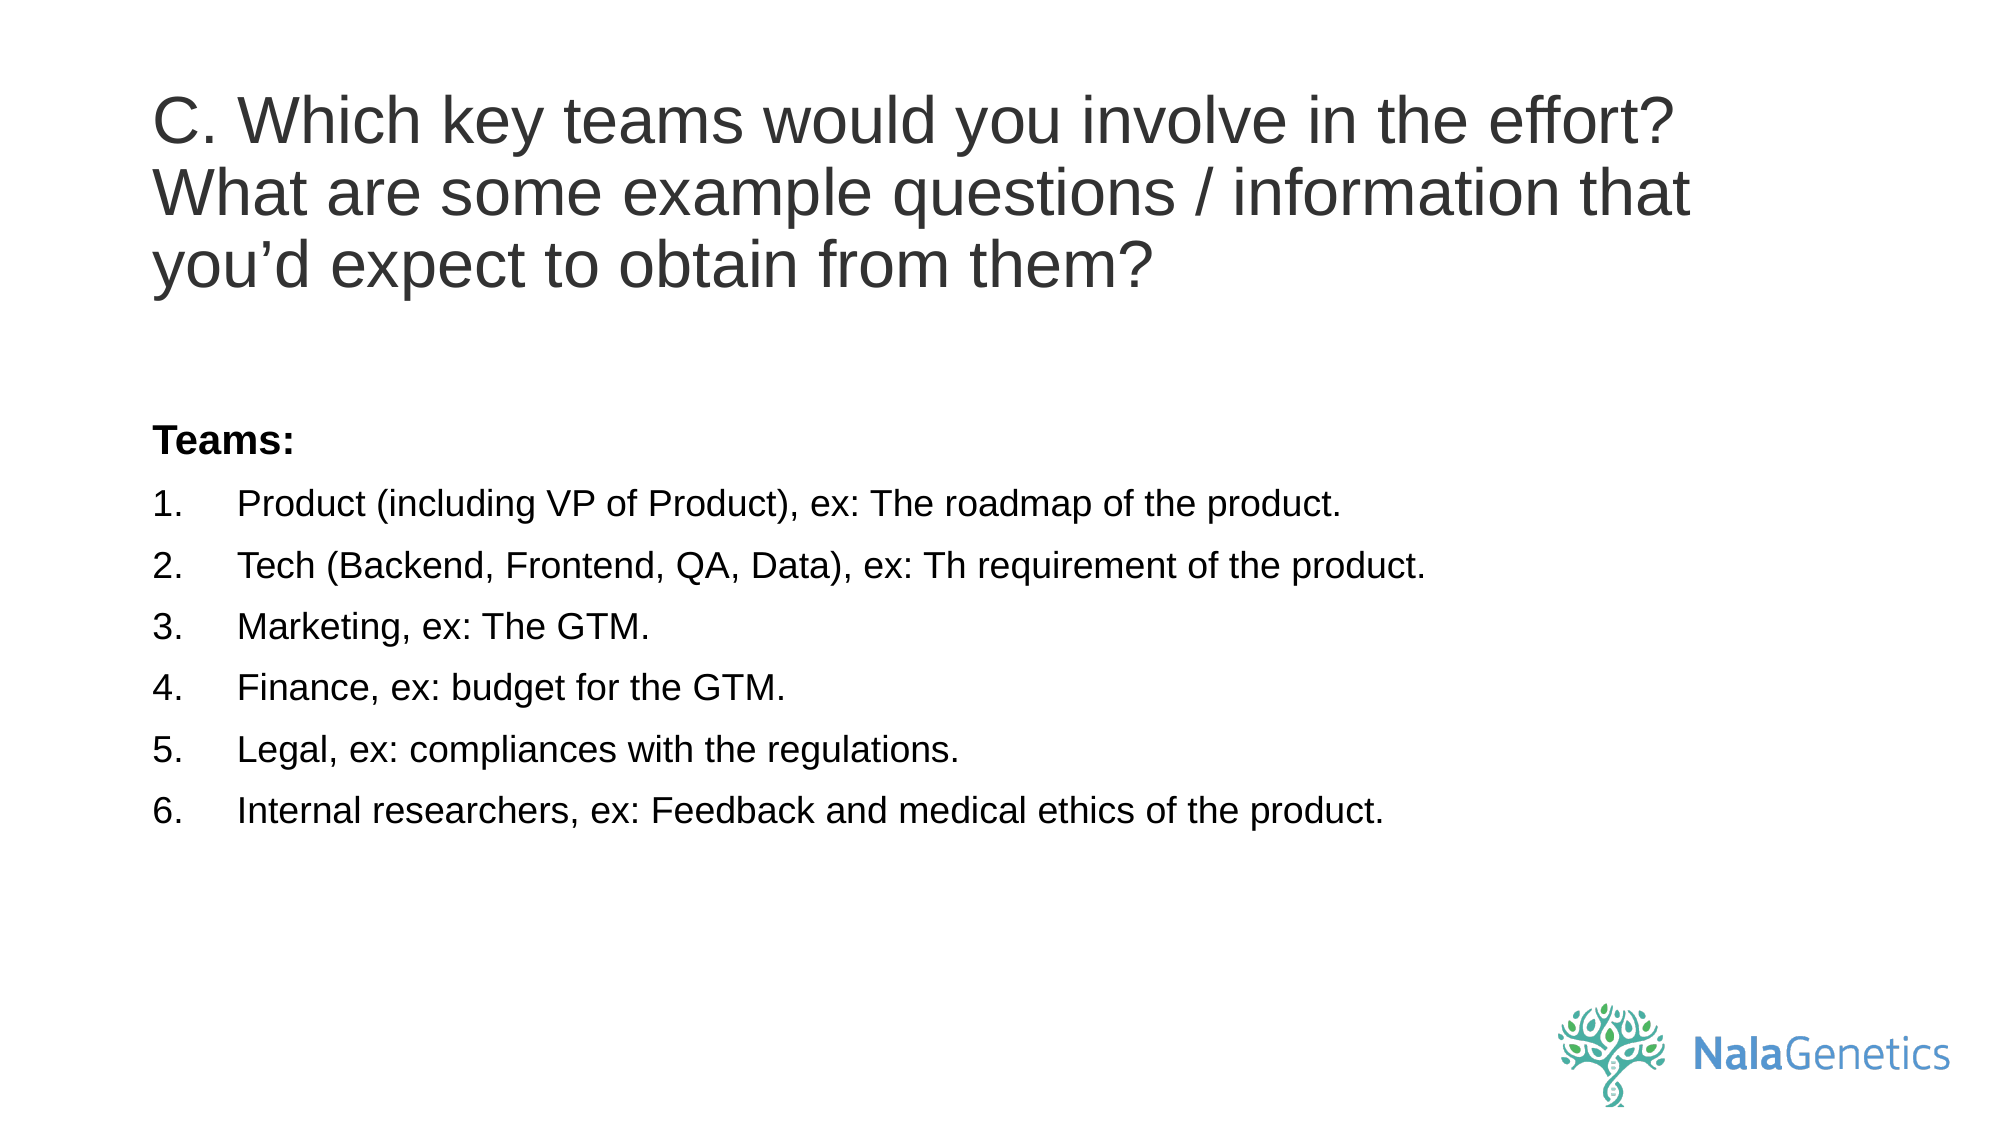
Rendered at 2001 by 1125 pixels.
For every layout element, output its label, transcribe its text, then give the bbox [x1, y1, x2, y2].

picture [1372, 784, 2000, 1125]
list Teams: Product (including VP of Product), ex: The roadmap of the product. Tech (Backend, Frontend, QA, Data), ex: Th requirement of the product. Marketing, ex: The GTM. Finance, ex: budget for the GTM. Legal, ex: compliances with the regulations. Internal researchers, ex: Feedback and medical ethics of the product. [137, 411, 1863, 1125]
title C. Which key teams would you involve in the effort? What are some example questions / information that you’d expect to obtain from them? [137, 144, 1863, 313]
